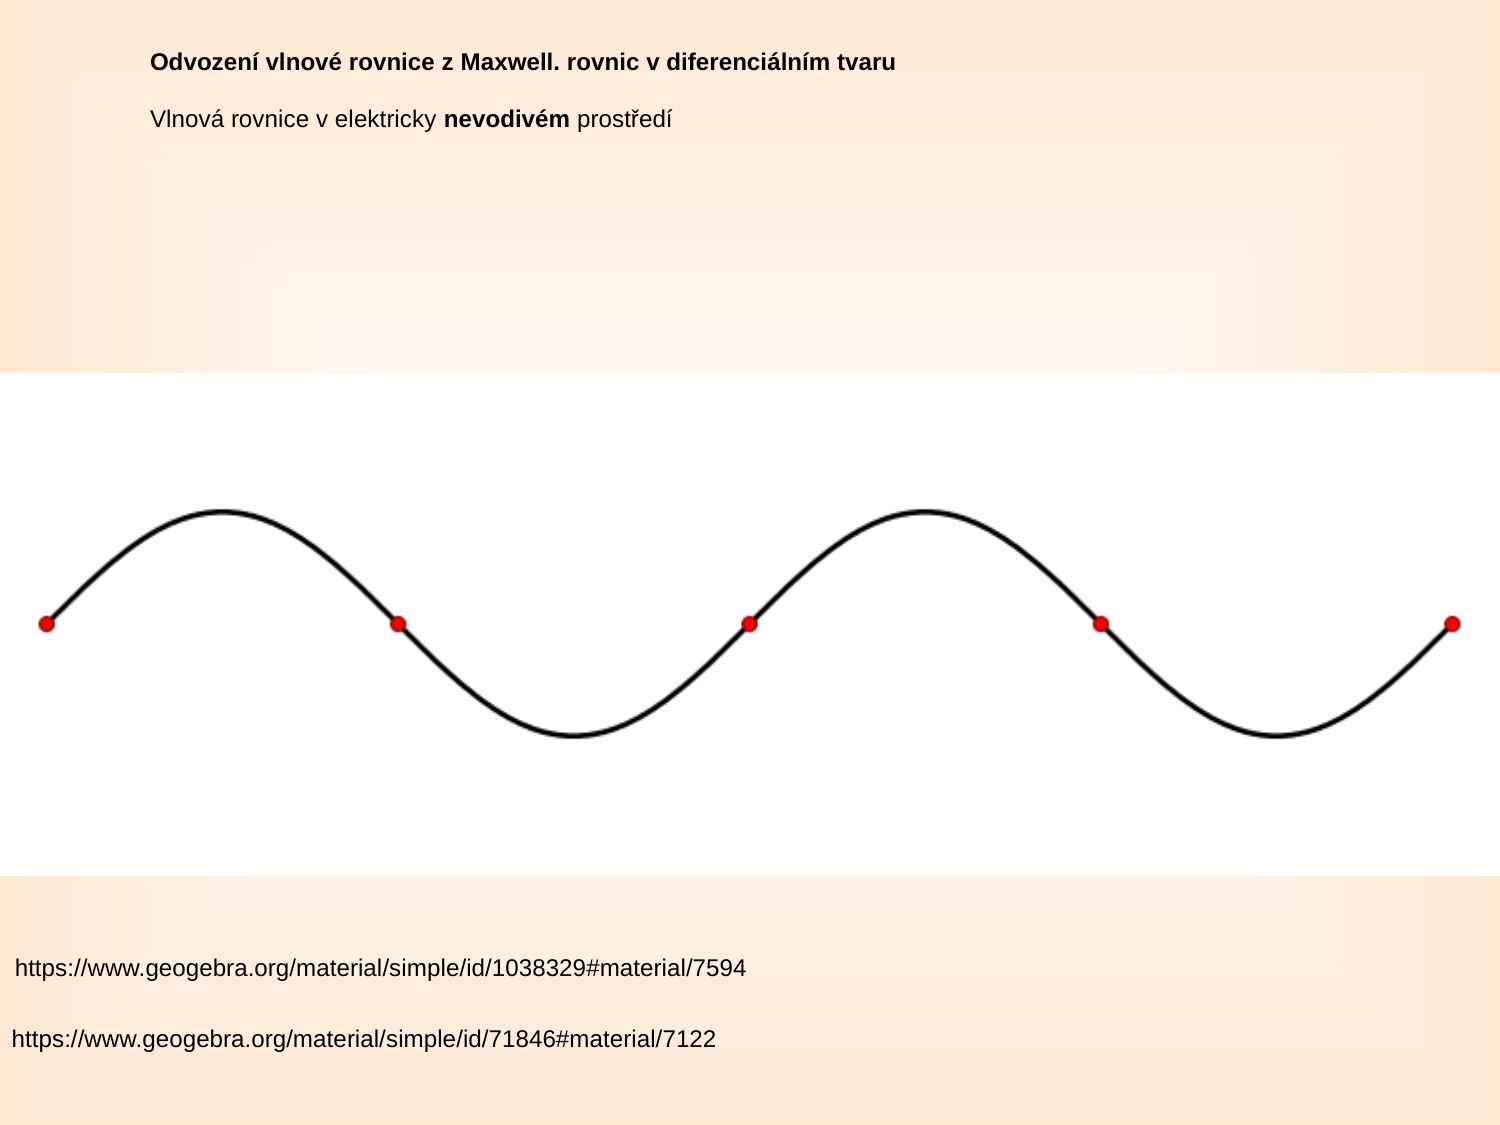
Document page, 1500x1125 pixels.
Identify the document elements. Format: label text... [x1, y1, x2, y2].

text_box https://www.geogebra.org/material/simple/id/1038329#material/7594 [0, 916, 1500, 987]
picture [0, 373, 1500, 876]
text_box https://www.geogebra.org/material/simple/id/71846#material/7122 [0, 987, 1500, 1060]
text_box Odvození vlnové rovnice z Maxwell. rovnic v diferenciálním tvaru Vlnová rovnice v elektricky nevodivém prostředí [0, 0, 1500, 139]
